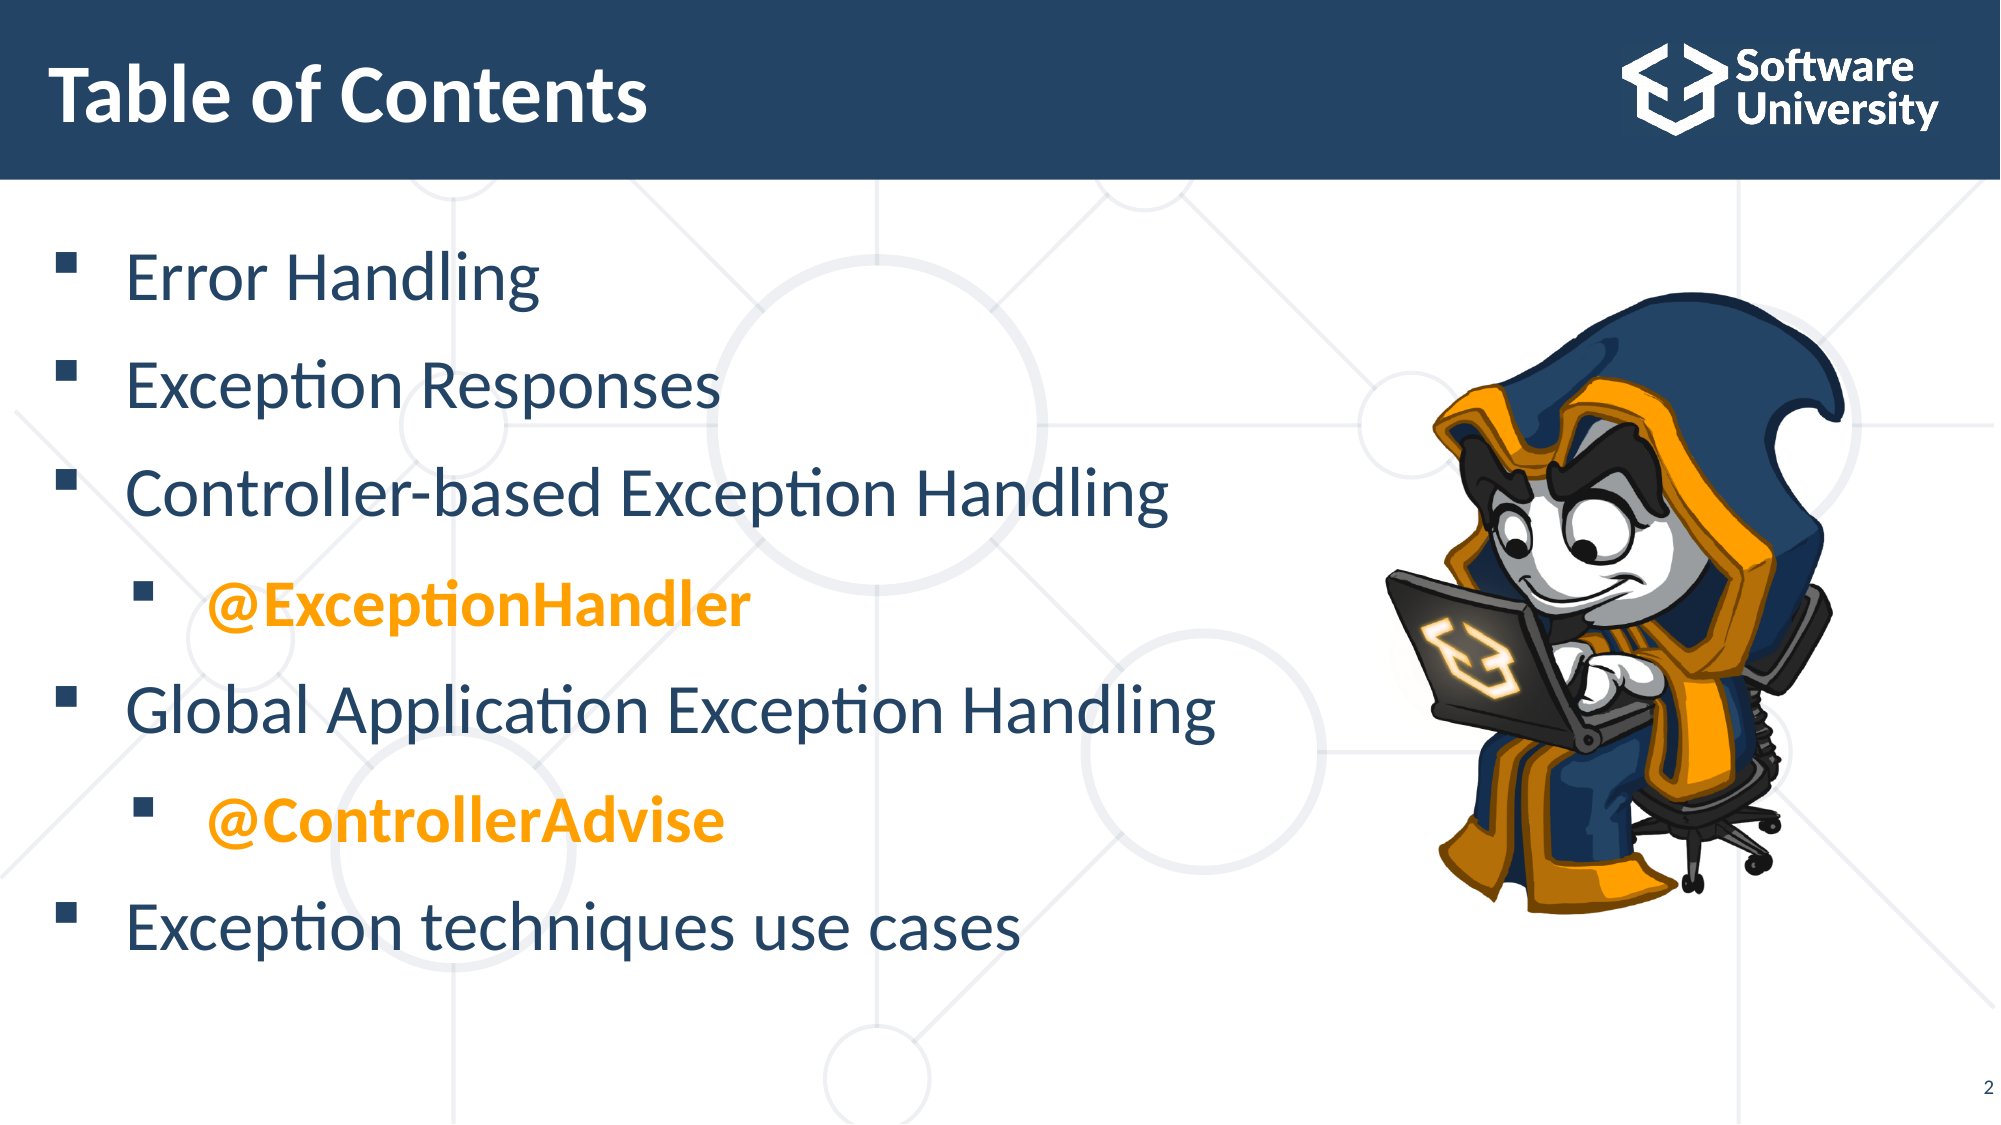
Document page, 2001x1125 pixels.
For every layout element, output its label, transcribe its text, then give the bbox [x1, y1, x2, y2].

slide_number 2 [1929, 1070, 2000, 1103]
title Table of Contents [31, 16, 1591, 162]
picture [1375, 231, 1884, 951]
picture [1622, 43, 1939, 136]
list Error Handling Exception Responses Controller-based Exception Handling @ExceptionHandler Global Application Exception Handling @ControllerAdvise Exception techniques use cases [32, 224, 1375, 1012]
